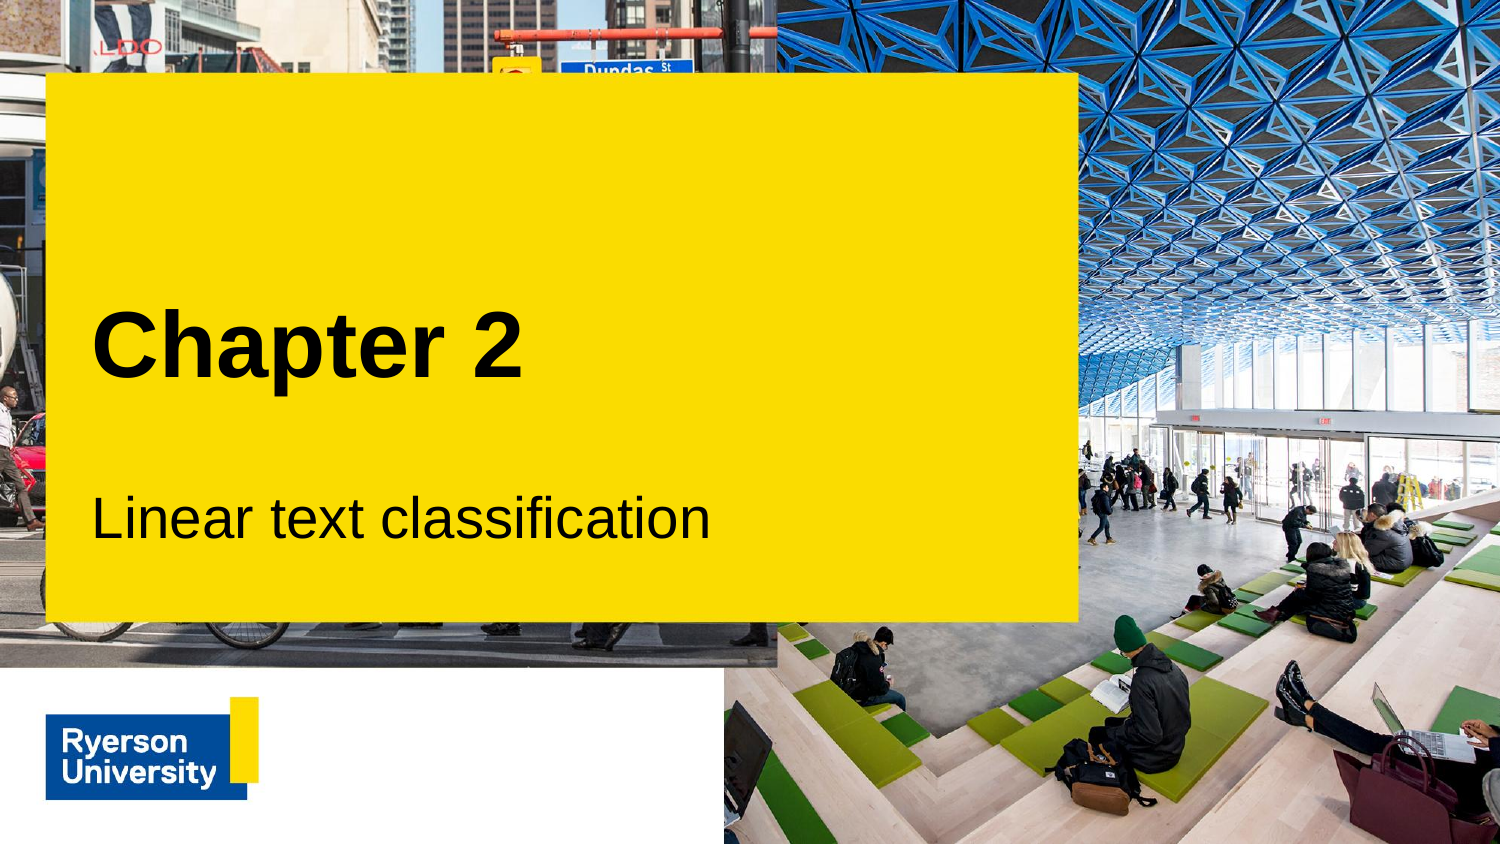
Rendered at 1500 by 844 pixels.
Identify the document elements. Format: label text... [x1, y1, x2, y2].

picture [0, 0, 1500, 844]
title Chapter 2 [76, 74, 1052, 411]
subtitle Linear text classification [76, 464, 1052, 595]
